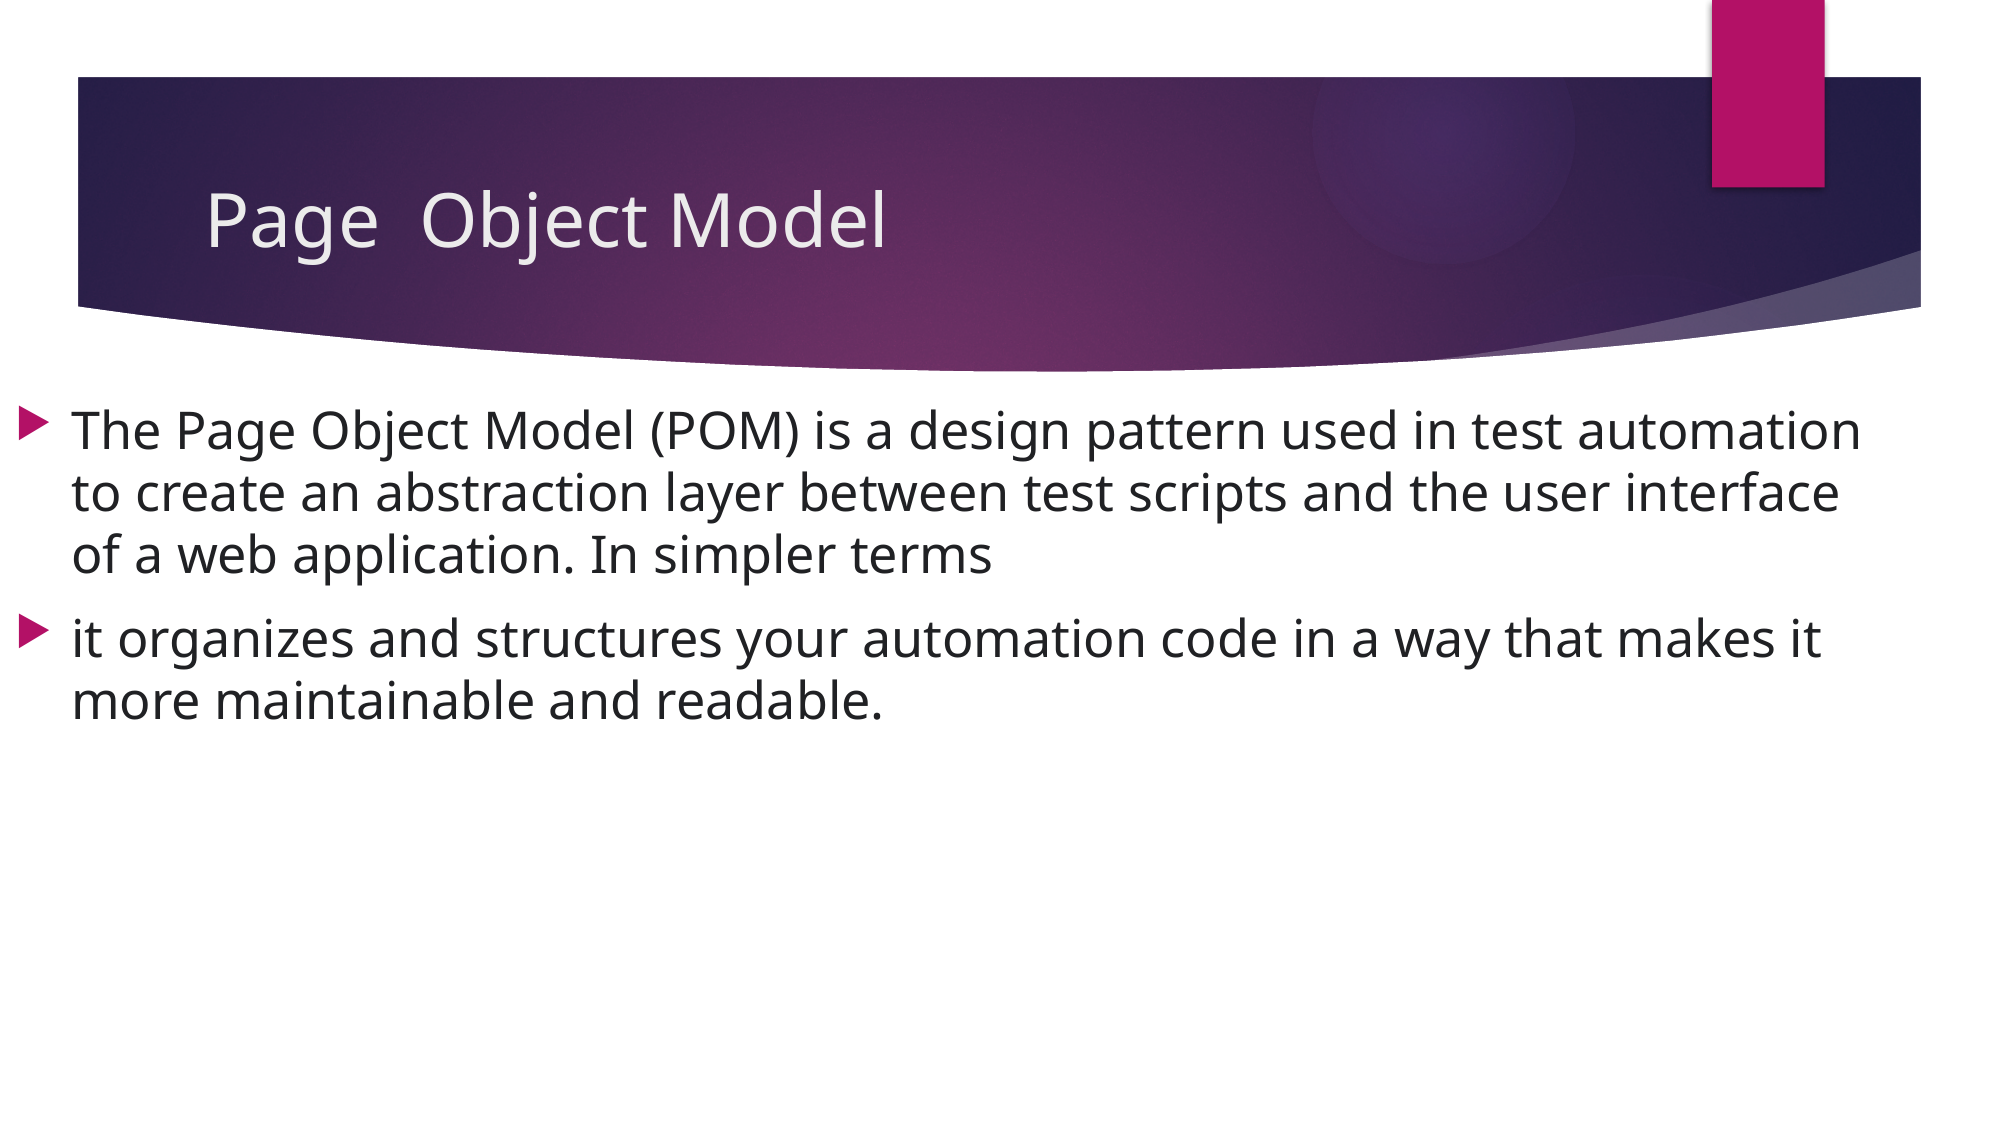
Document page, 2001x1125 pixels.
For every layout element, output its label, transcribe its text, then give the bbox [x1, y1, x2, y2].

list The Page Object Model (POM) is a design pattern used in test automation to create an abstraction layer between test scripts and the user interface of a web application. In simpler terms it organizes and structures your automation code in a way that makes it more maintainable and readable. [0, 389, 1882, 988]
title Page Object Model [189, 159, 1627, 276]
